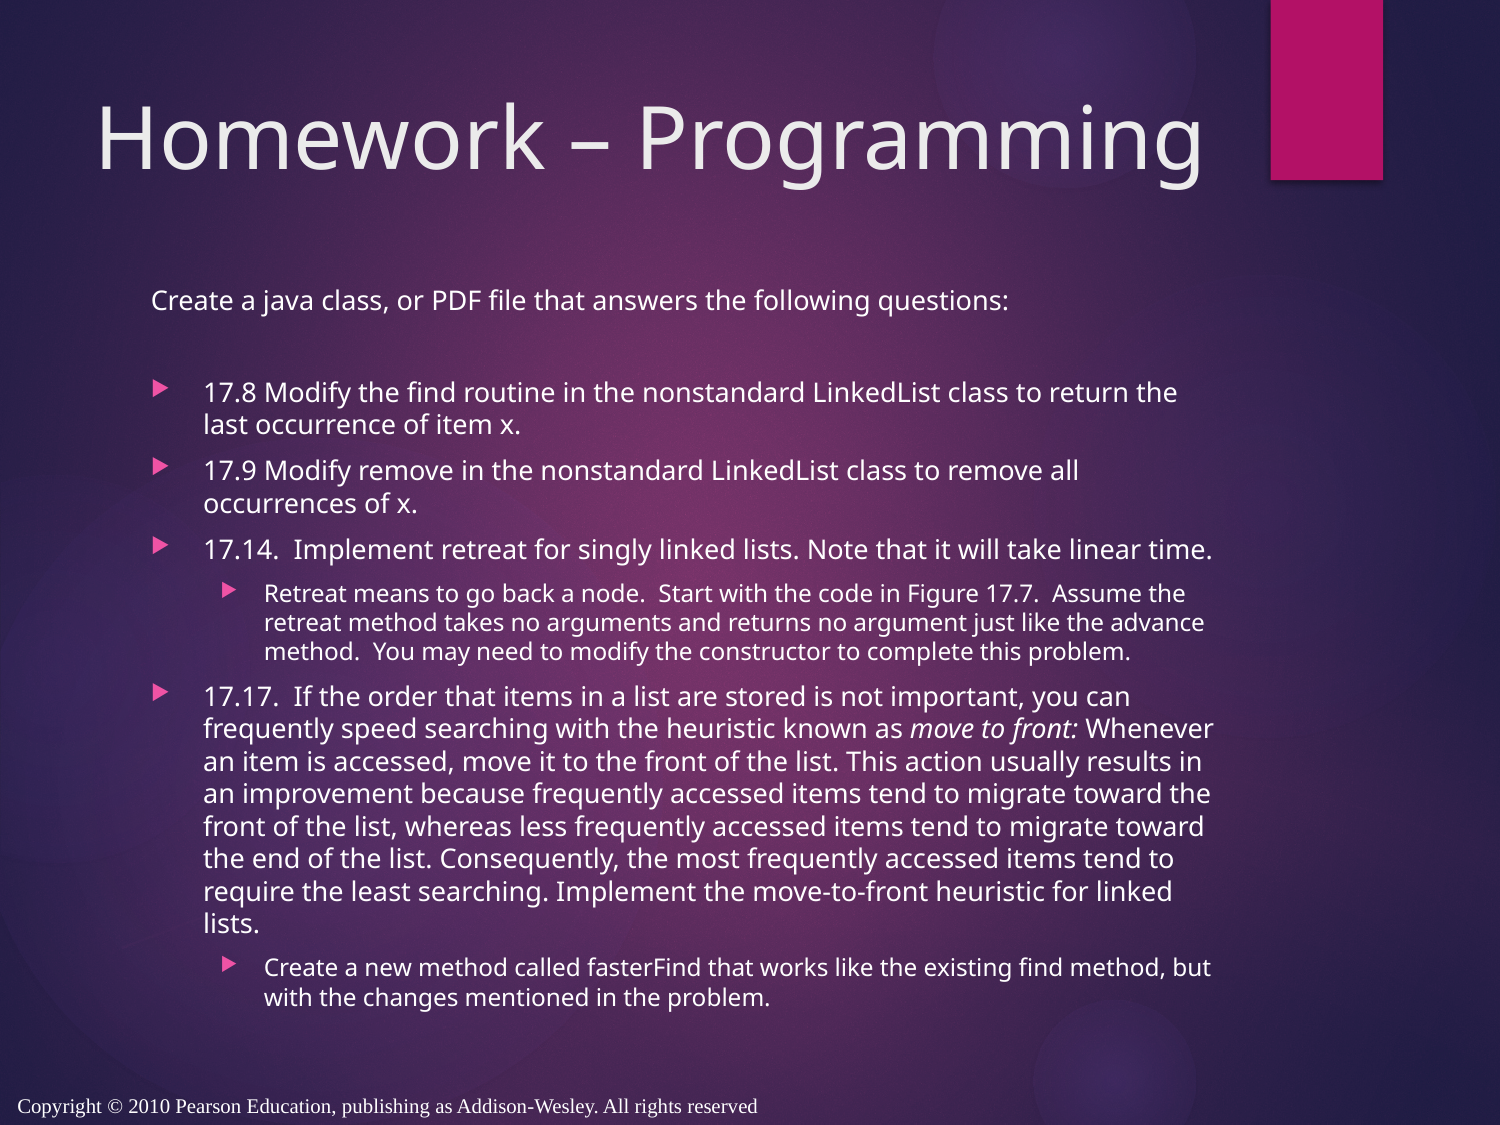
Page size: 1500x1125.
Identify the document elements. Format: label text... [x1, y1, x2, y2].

list Create a java class, or PDF file that answers the following questions: 17.8 Modify the find routine in the nonstandard LinkedList class to return the last occurrence of item x. 17.9 Modify remove in the nonstandard LinkedList class to remove all occurrences of x. 17.14. Implement retreat for singly linked lists. Note that it will take linear time. Retreat means to go back a node. Start with the code in Figure 17.7. Assume the retreat method takes no arguments and returns no argument just like the advance method. You may need to modify the constructor to complete this problem. 17.17. If the order that items in a list are stored is not important, you can frequently speed searching with the heuristic known as move to front: Whenever an item is accessed, move it to the front of the list. This action usually results in an improvement because frequently accessed items tend to migrate toward the front of the list, whereas less frequently accessed items tend to migrate toward the end of the list. Consequently, the most frequently accessed items tend to require the least searching. Implement the move-to-front heuristic for linked lists. Create a new method called fasterFind that works like the existing find method, but with the changes mentioned in the problem. [135, 275, 1237, 1088]
title Homework – Programming [79, 74, 1237, 304]
